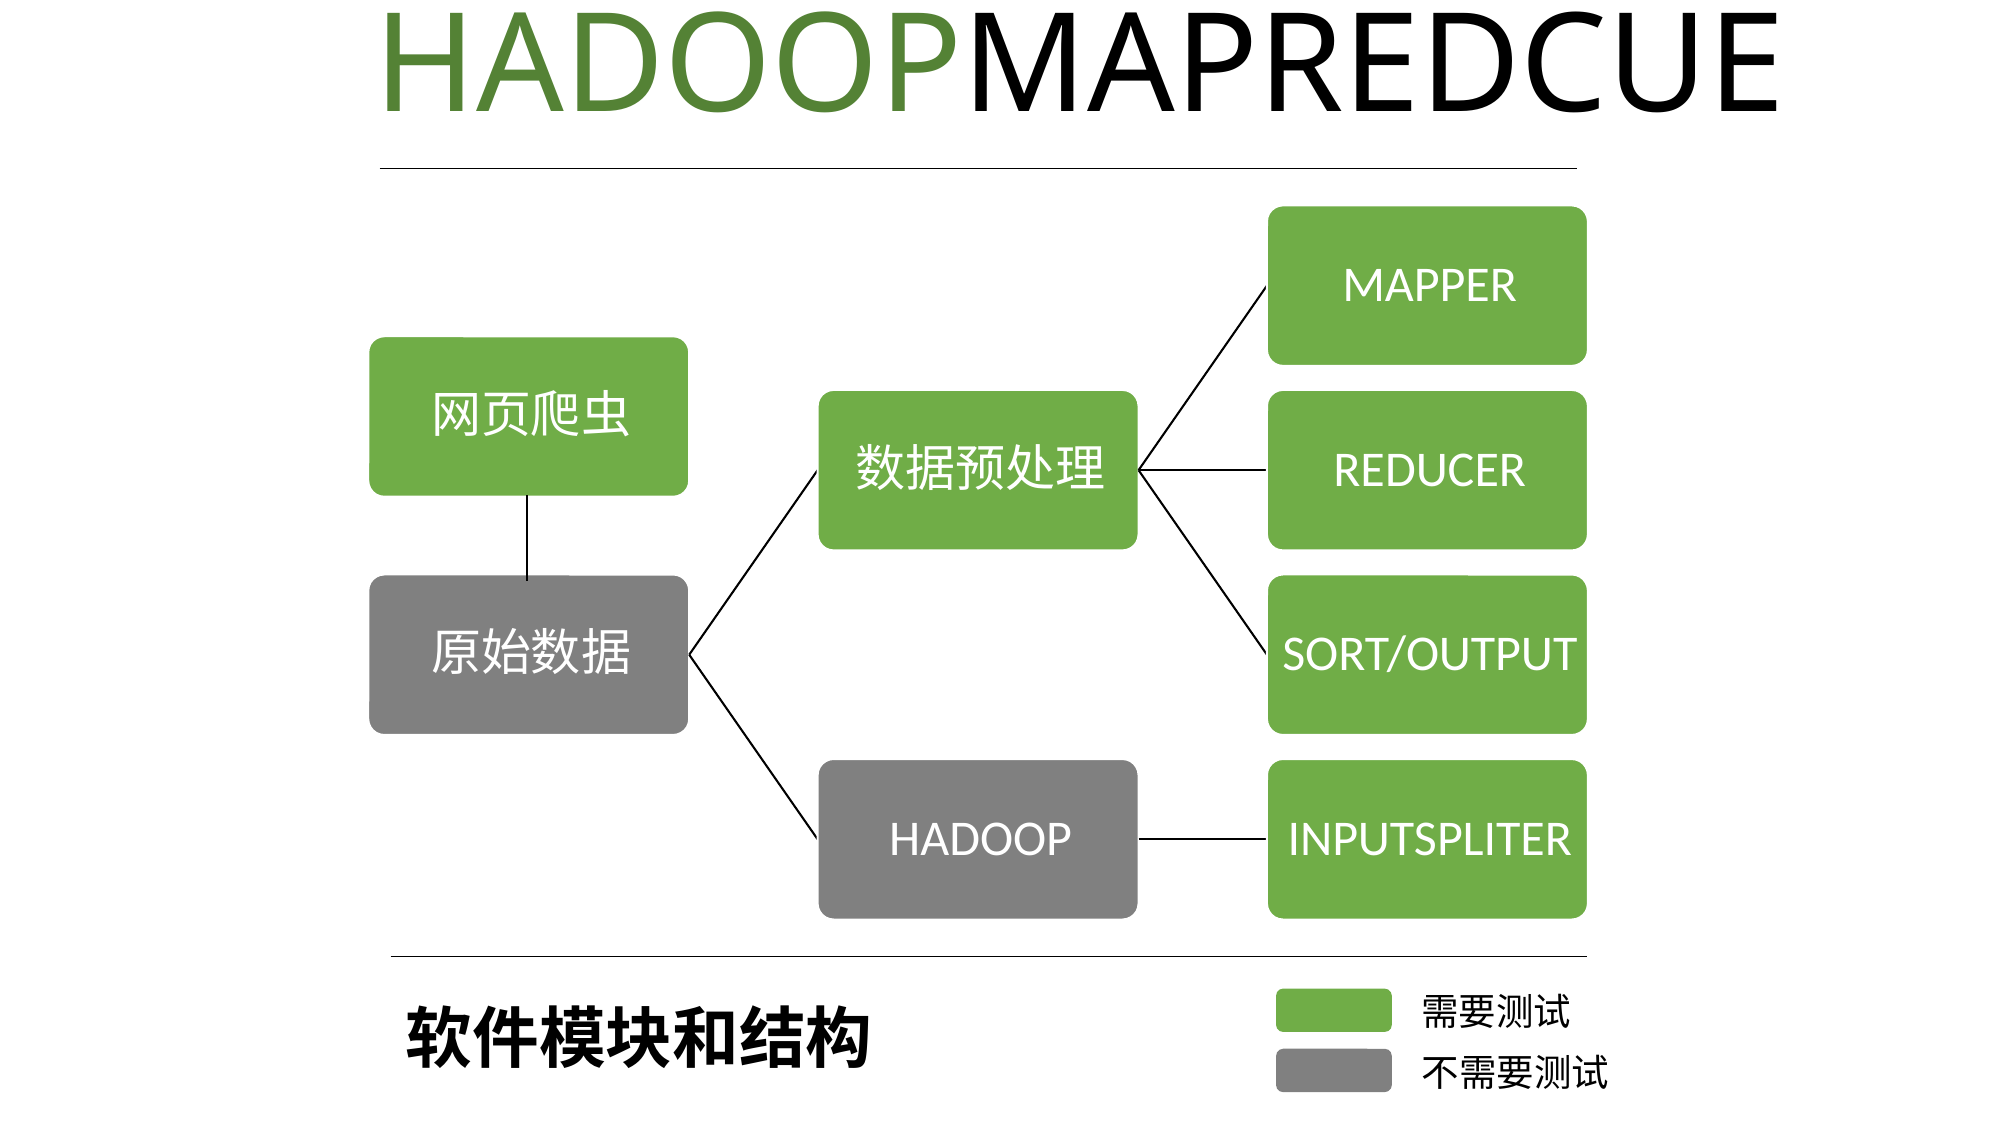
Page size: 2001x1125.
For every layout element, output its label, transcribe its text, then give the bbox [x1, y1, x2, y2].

text_box 不需要测试 [1406, 1041, 1625, 1102]
text_box [1274, 987, 1393, 1034]
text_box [367, 155, 1589, 970]
subtitle 软件模块和结构 [390, 988, 892, 1095]
text_box [1274, 1047, 1393, 1094]
text_box 需要测试 [1406, 980, 1587, 1041]
title HADOOPMAPREDCUE [359, 0, 1860, 314]
